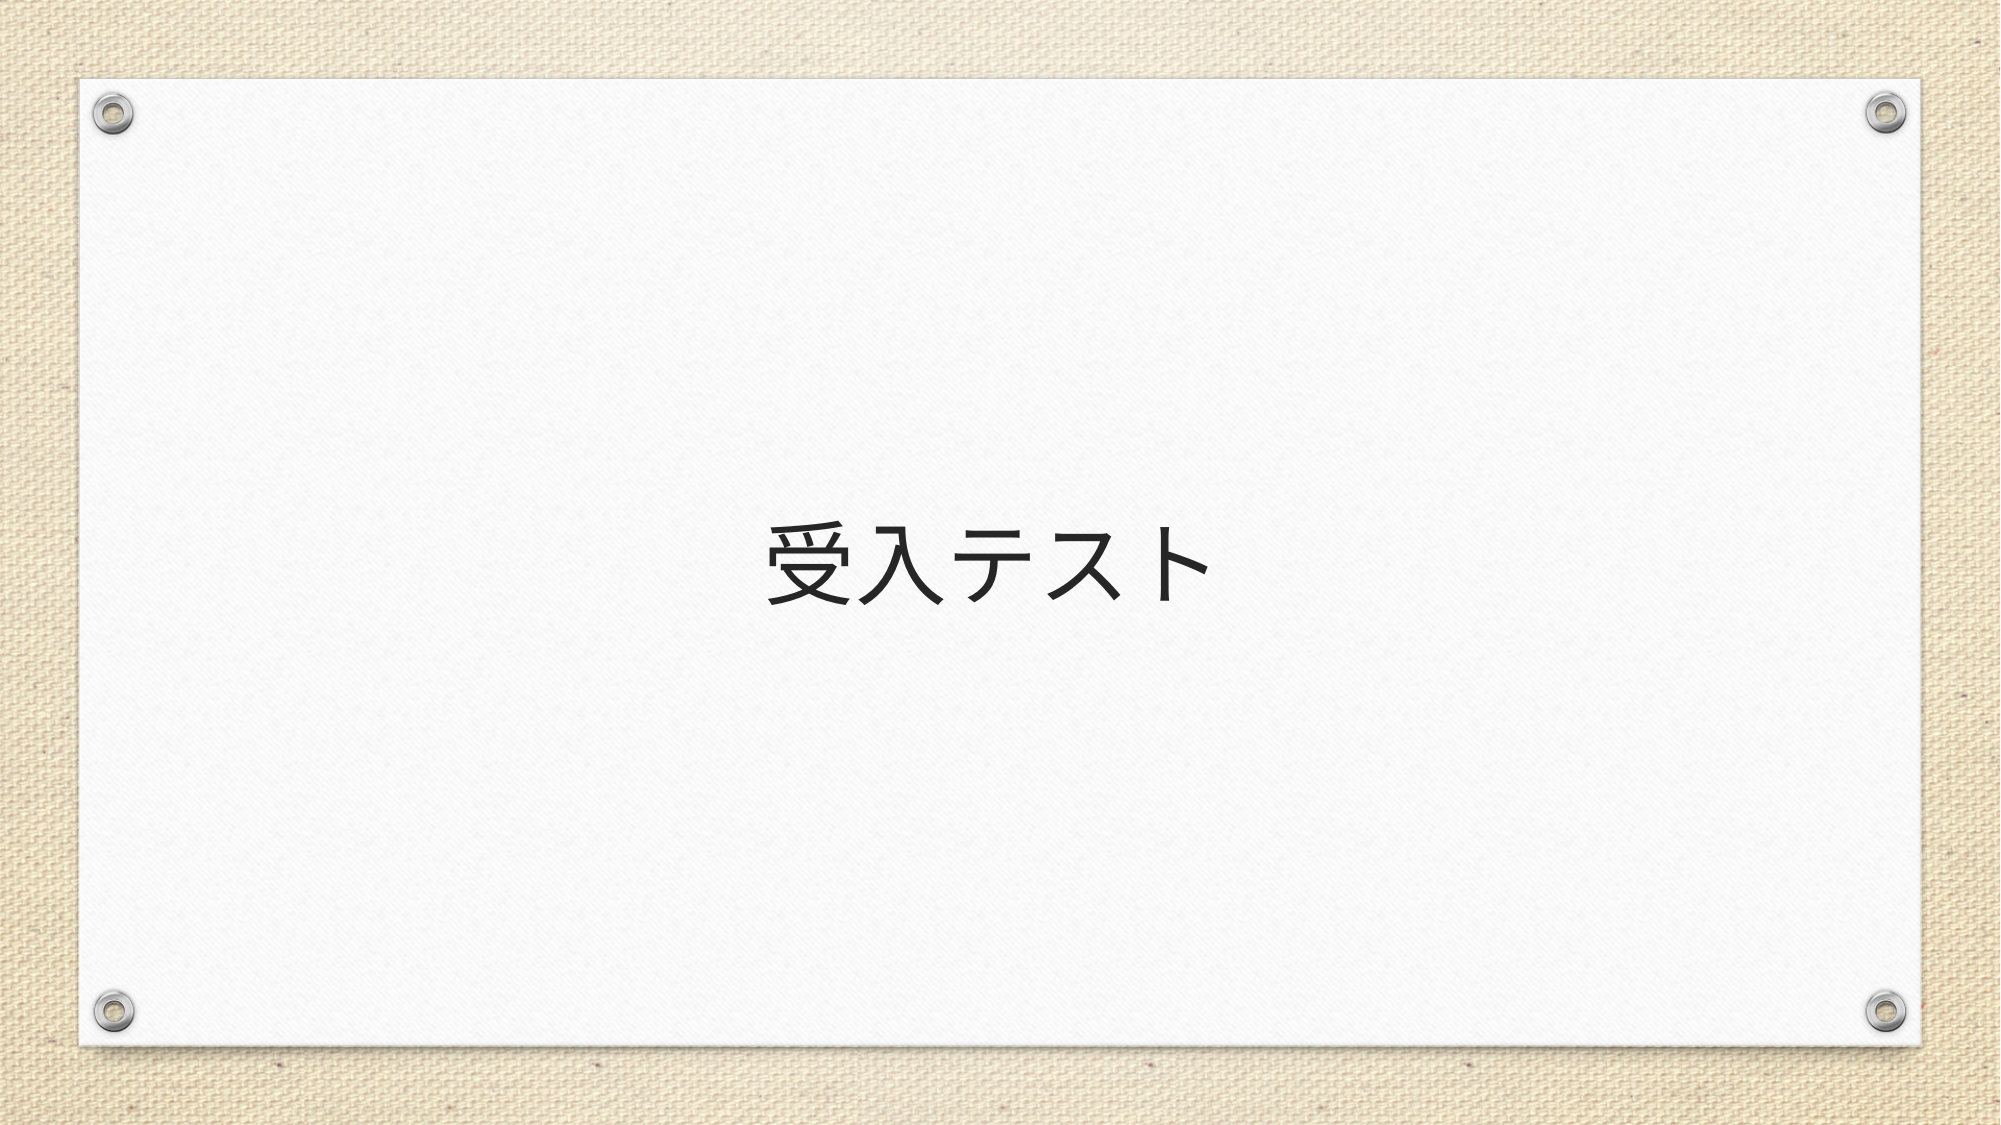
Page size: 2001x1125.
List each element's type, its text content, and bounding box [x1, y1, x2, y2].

picture [0, 0, 2001, 1125]
title 受入テスト [233, 437, 1752, 687]
